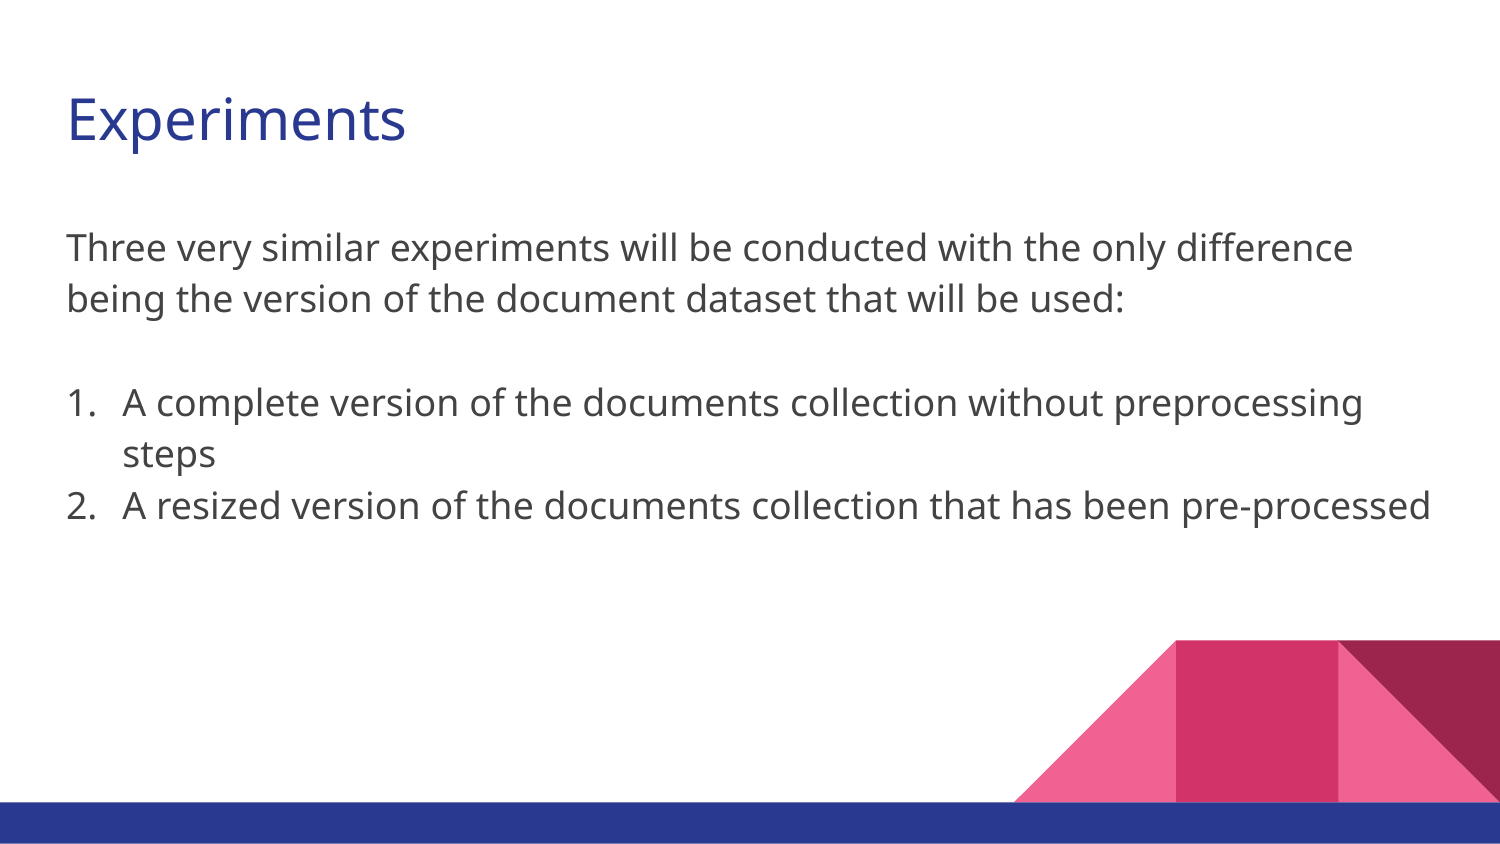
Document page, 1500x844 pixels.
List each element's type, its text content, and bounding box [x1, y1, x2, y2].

list Three very similar experiments will be conducted with the only difference being the version of the document dataset that will be used: A complete version of the documents collection without preprocessing steps A resized version of the documents collection that has been pre-processed [51, 201, 1449, 556]
title Experiments [51, 67, 1449, 167]
